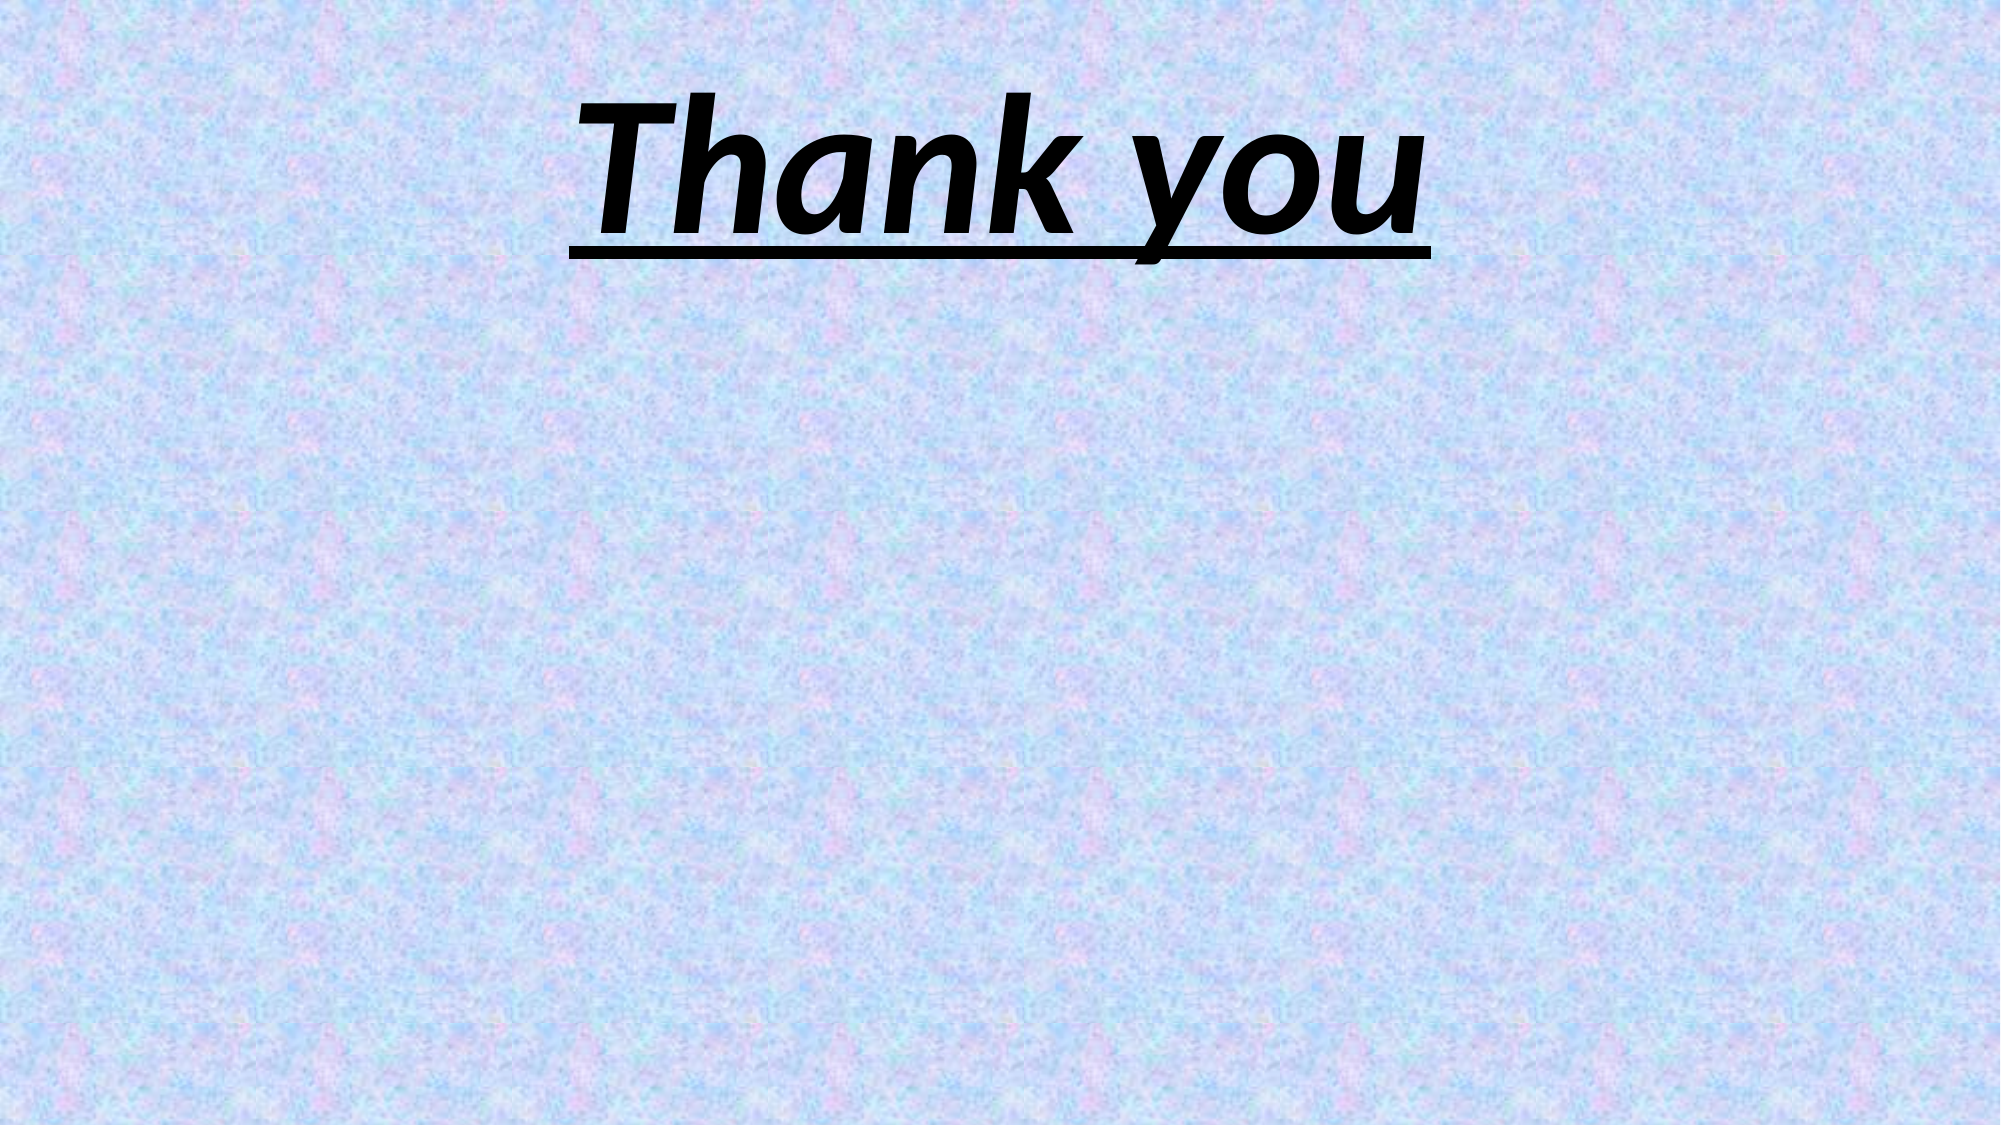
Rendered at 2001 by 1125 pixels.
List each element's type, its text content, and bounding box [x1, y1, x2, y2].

picture [0, 0, 2001, 1125]
title Thank you [137, 59, 1863, 278]
